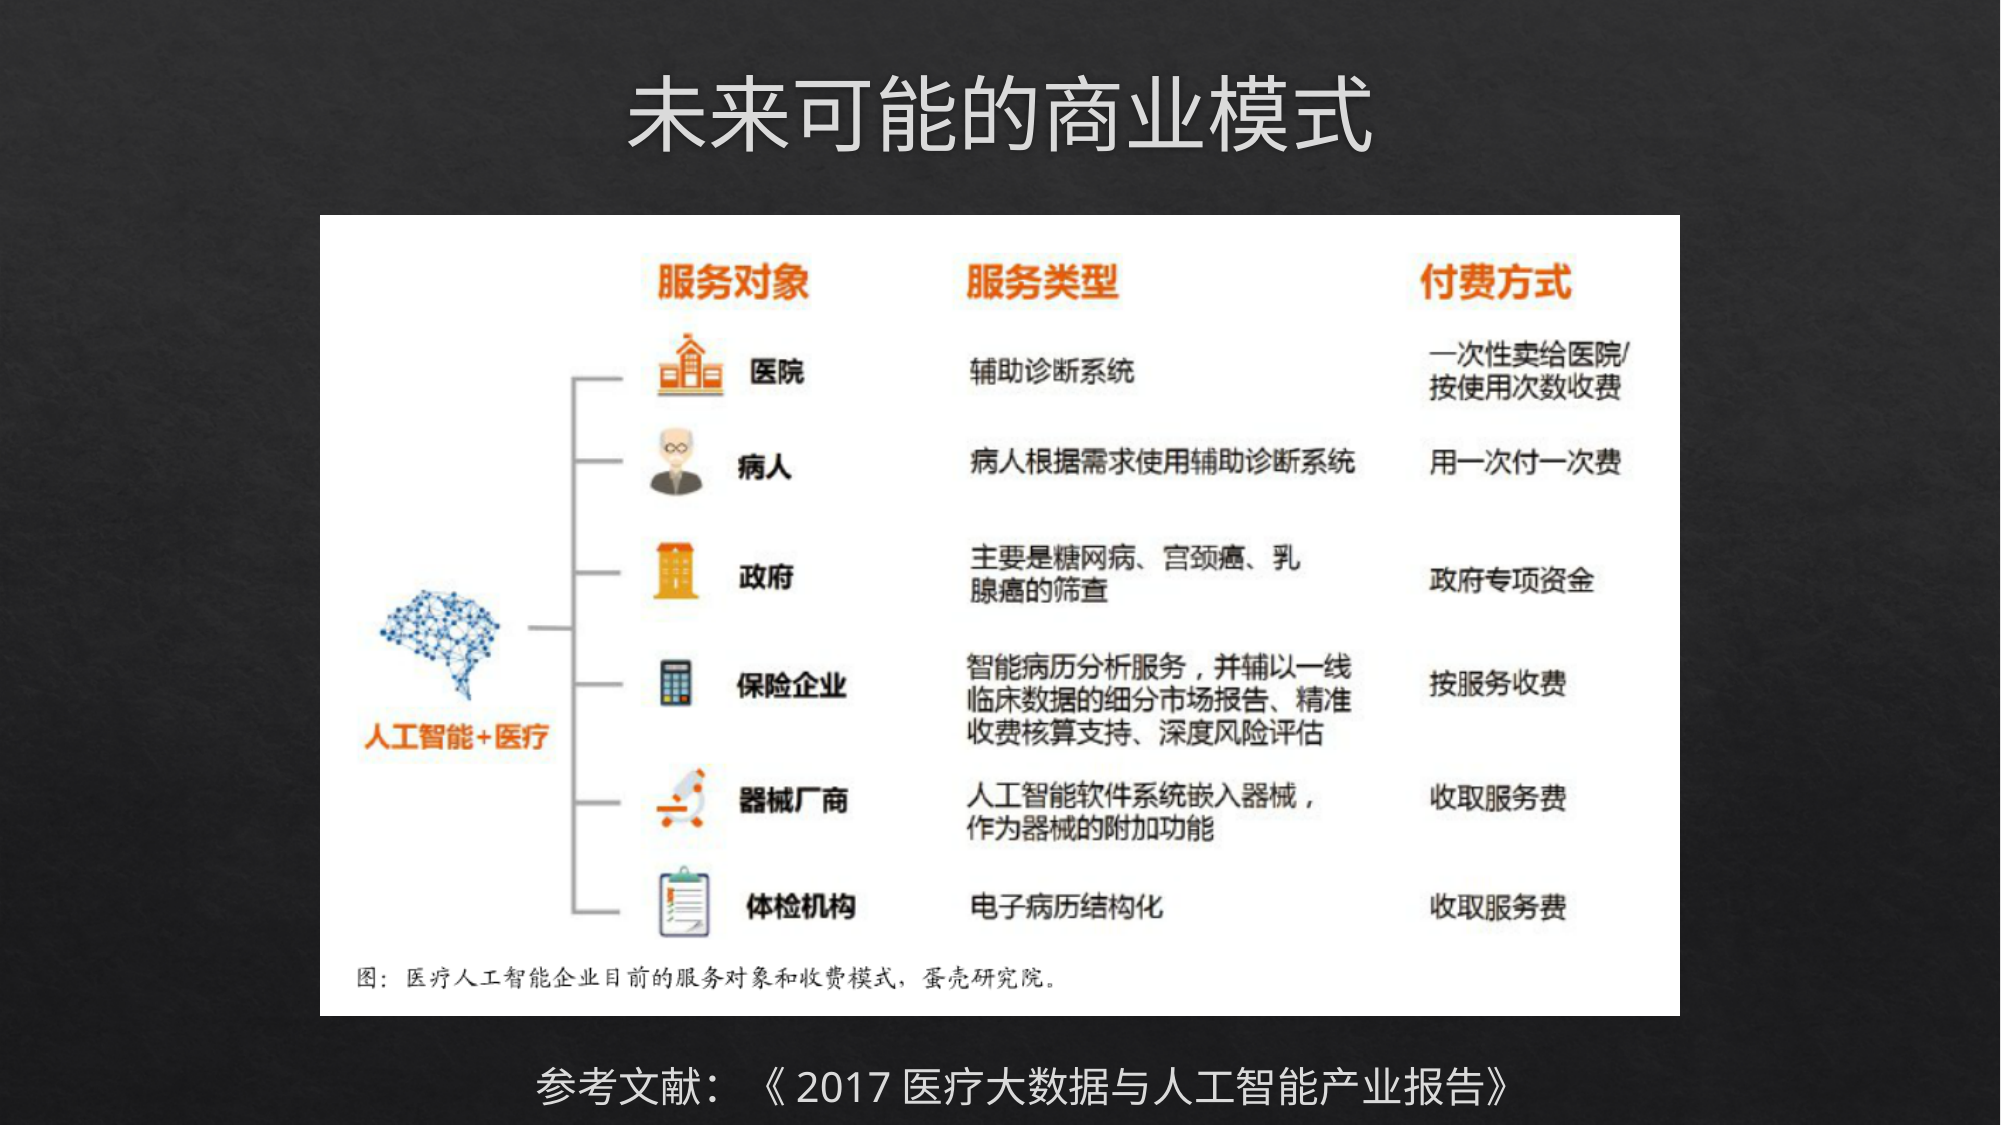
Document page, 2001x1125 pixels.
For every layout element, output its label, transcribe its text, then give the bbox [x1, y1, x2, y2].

title 未来可能的商业模式 [150, 32, 1850, 192]
text_box 参考文献：《2017医疗大数据与人工智能产业报告》 [149, 1053, 1849, 1110]
picture [320, 215, 1680, 1016]
